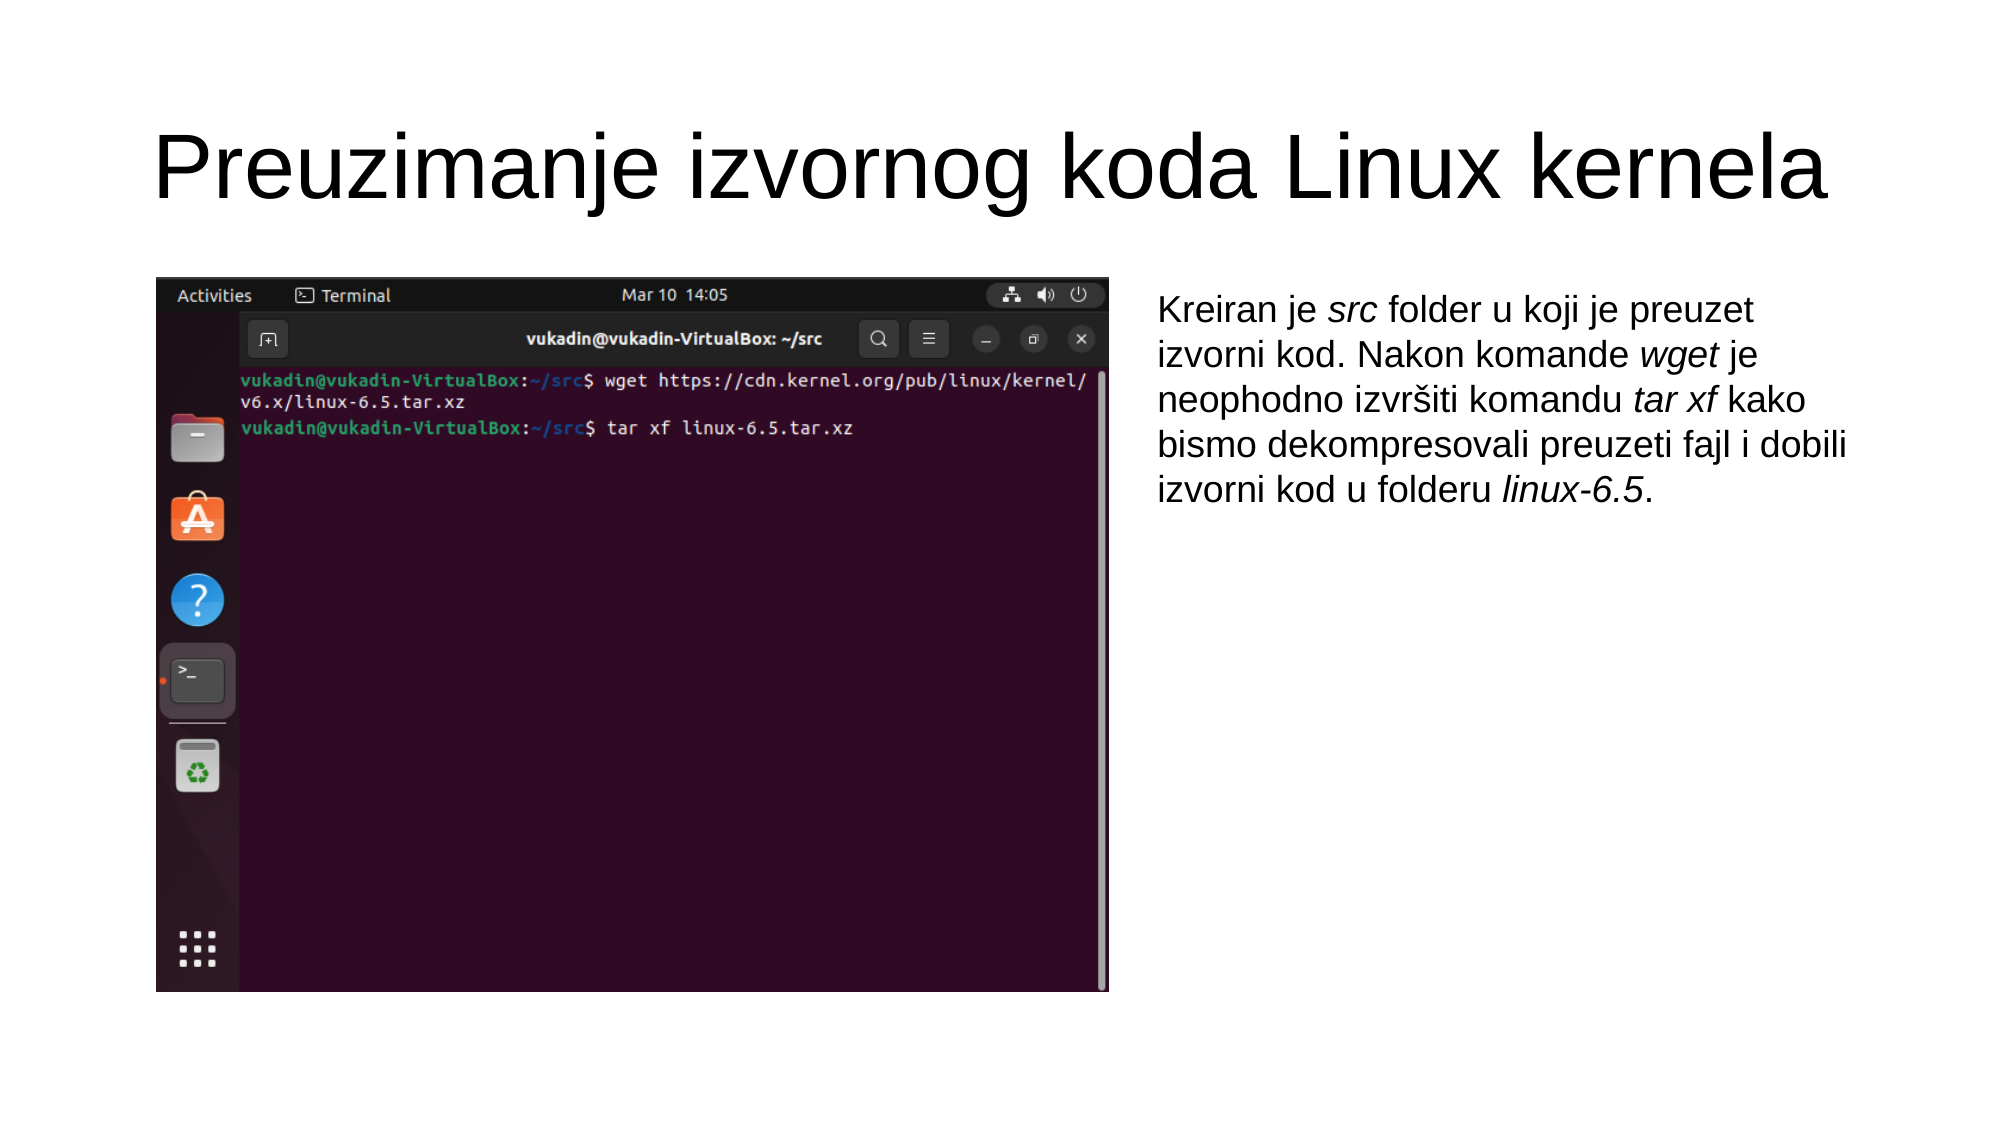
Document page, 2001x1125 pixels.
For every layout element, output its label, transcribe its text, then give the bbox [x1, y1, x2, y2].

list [156, 277, 1109, 992]
picture [238, 418, 855, 442]
text_box Kreiran je src folder u koji je preuzet izvorni kod. Nakon komande wget je neophodno izvršiti komandu tar xf kako bismo dekompresovali preuzeti fajl i dobili izvorni kod u folderu linux-6.5. [1142, 277, 1885, 517]
title Preuzimanje izvornog koda Linux kernela [137, 59, 1863, 278]
